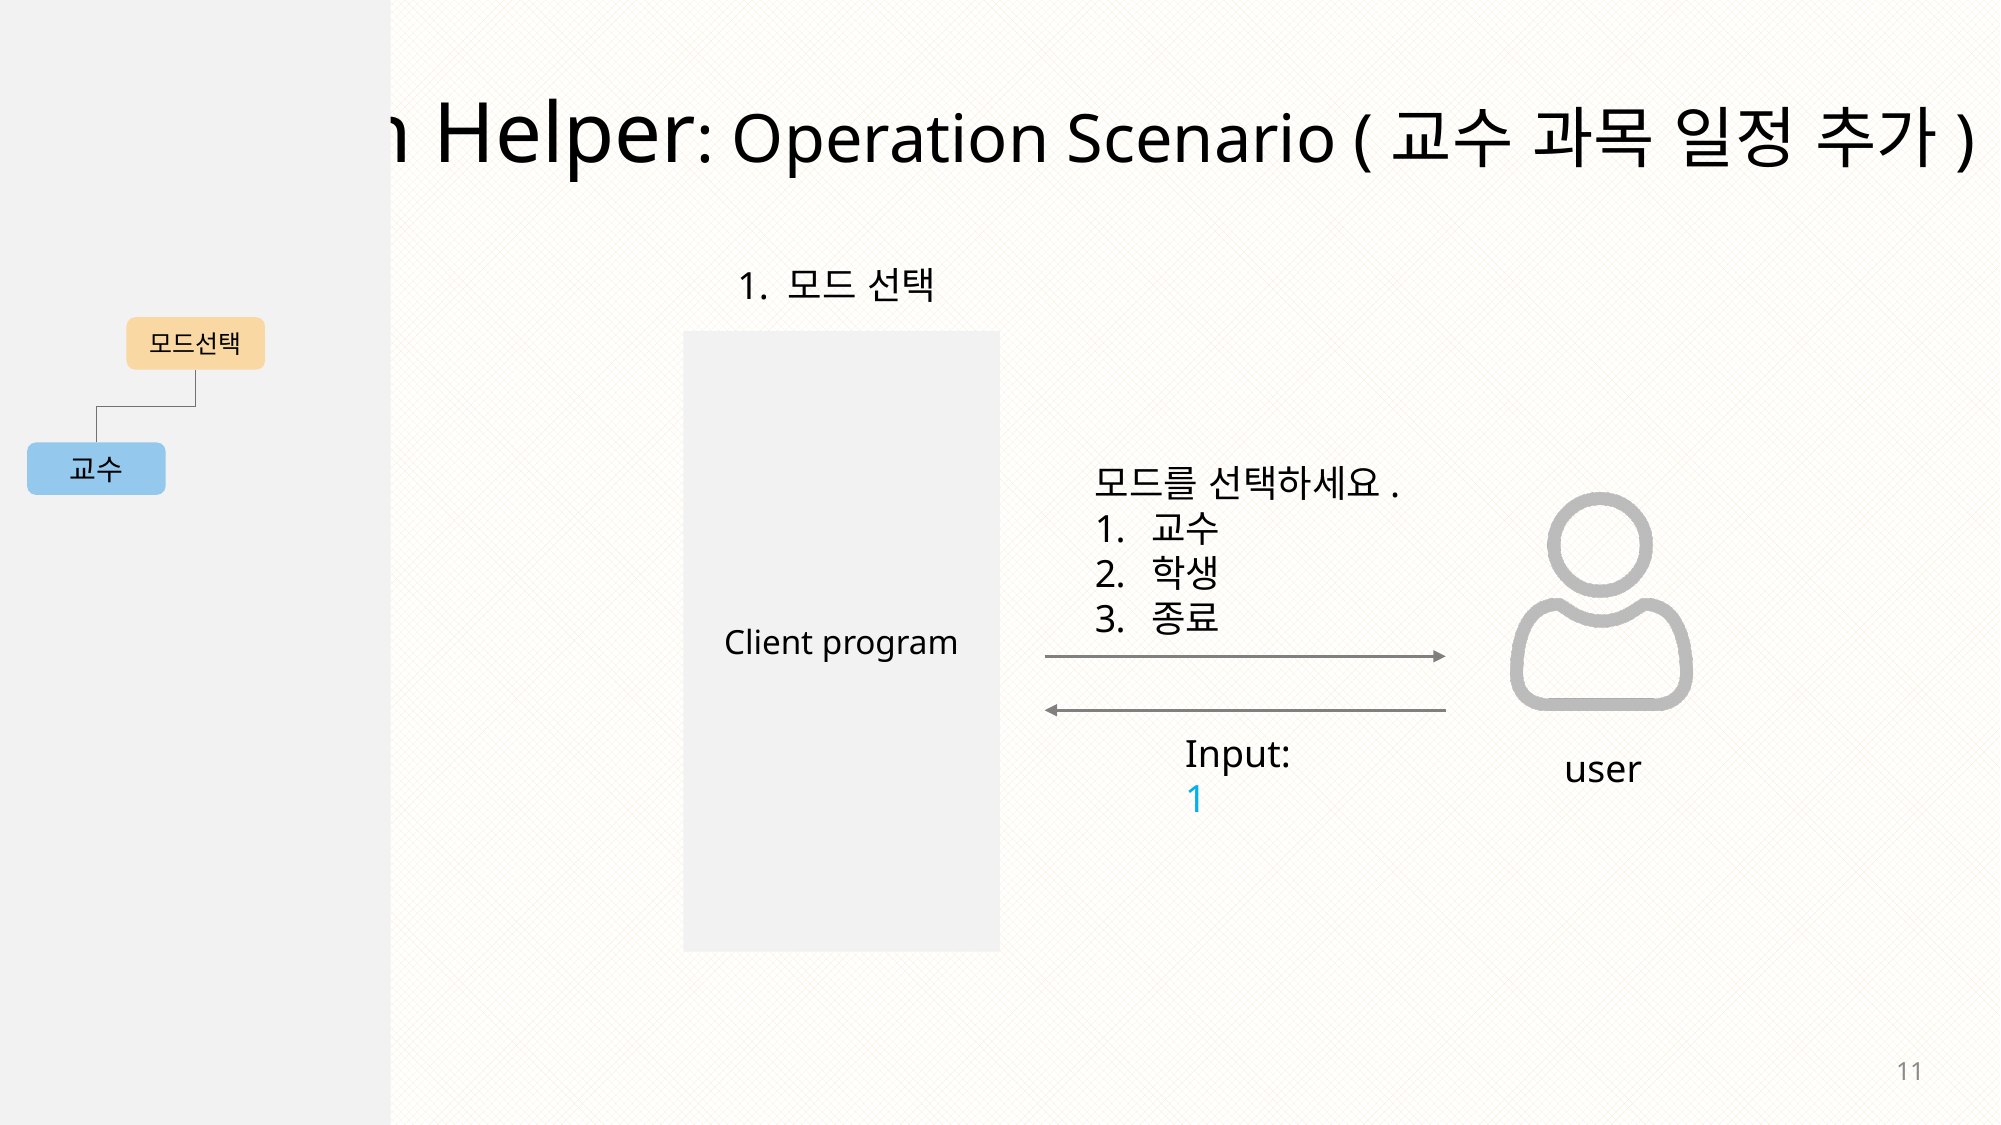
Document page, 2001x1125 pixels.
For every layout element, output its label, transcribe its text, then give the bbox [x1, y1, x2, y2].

picture [1492, 492, 1711, 711]
text_box 1. 모드 선택 [722, 254, 951, 315]
text_box 모드를 선택하세요. 교수 학생 종료 [1080, 452, 1439, 648]
title Plan Helper: Operation Scenario (교수 과목 일정 추가) [392, 27, 1991, 245]
text_box 교수 [26, 441, 167, 496]
slide_number 11 [1489, 1042, 1940, 1103]
text_box Input: 1 [1170, 722, 1328, 827]
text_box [109, 356, 183, 456]
text_box 모드선택 [125, 316, 267, 371]
text_box [0, 0, 392, 1125]
text_box user [1549, 737, 1657, 798]
text_box Client program [682, 330, 1001, 953]
